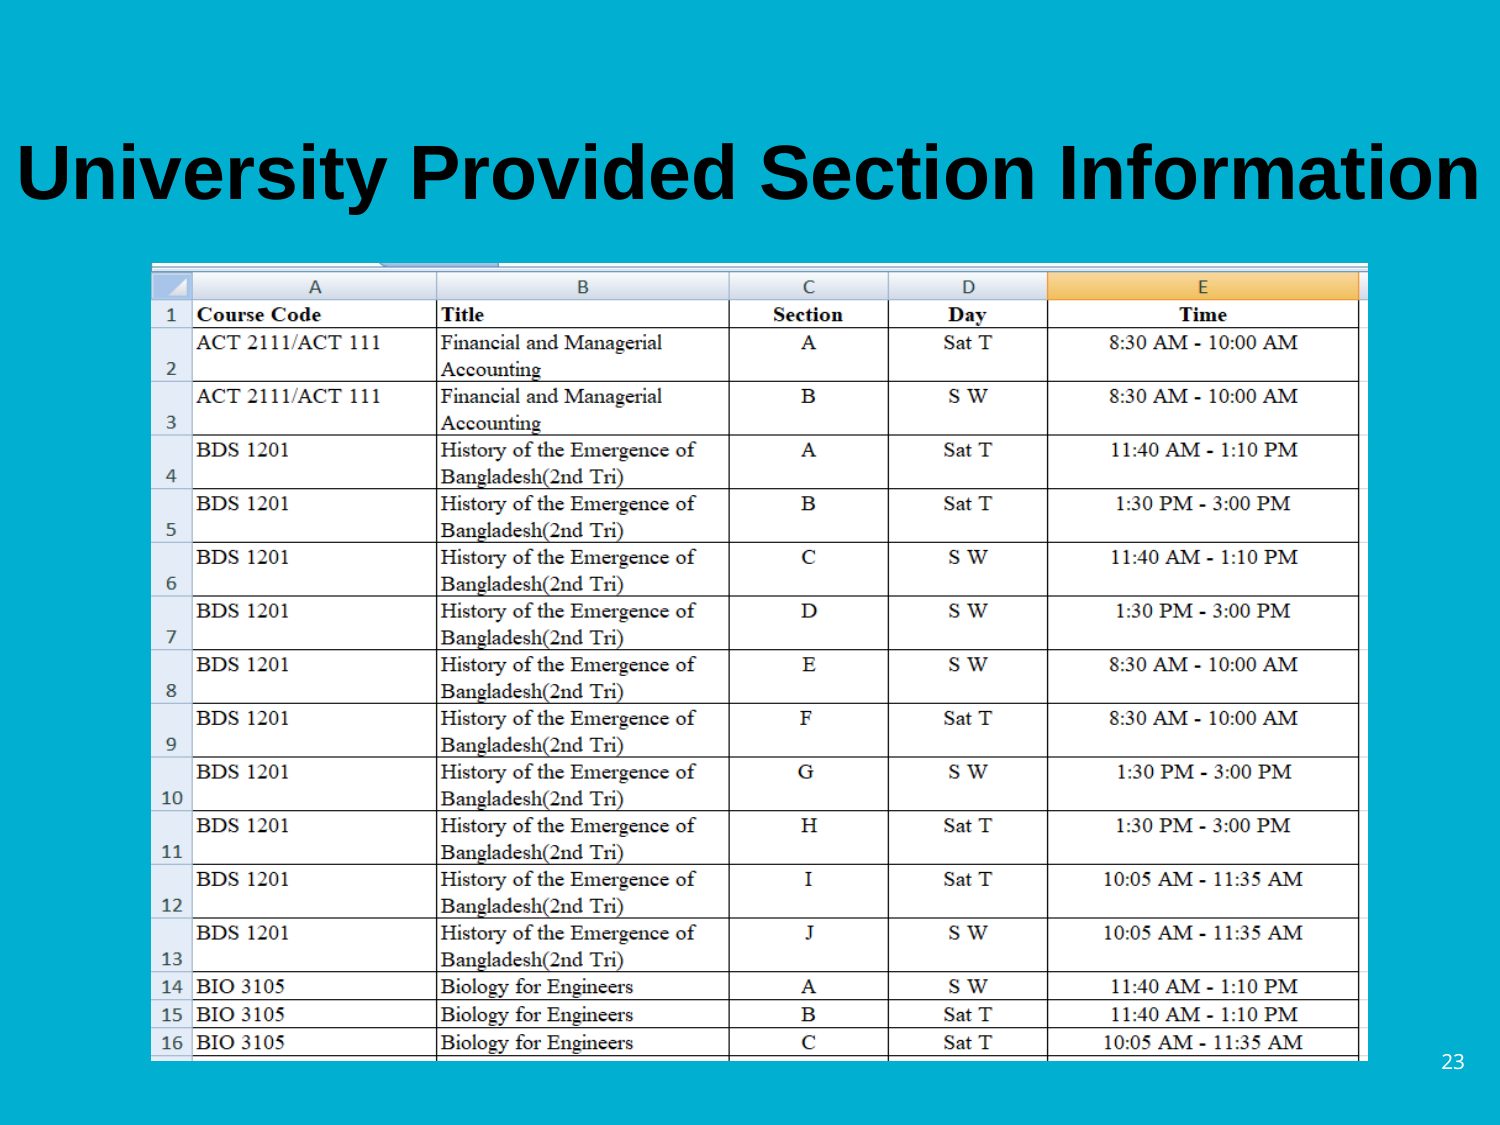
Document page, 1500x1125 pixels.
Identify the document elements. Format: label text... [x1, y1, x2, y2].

picture [151, 263, 1368, 1061]
text_box University Provided Section Information [0, 107, 1500, 231]
slide_number ‹#› [1389, 1019, 1480, 1106]
